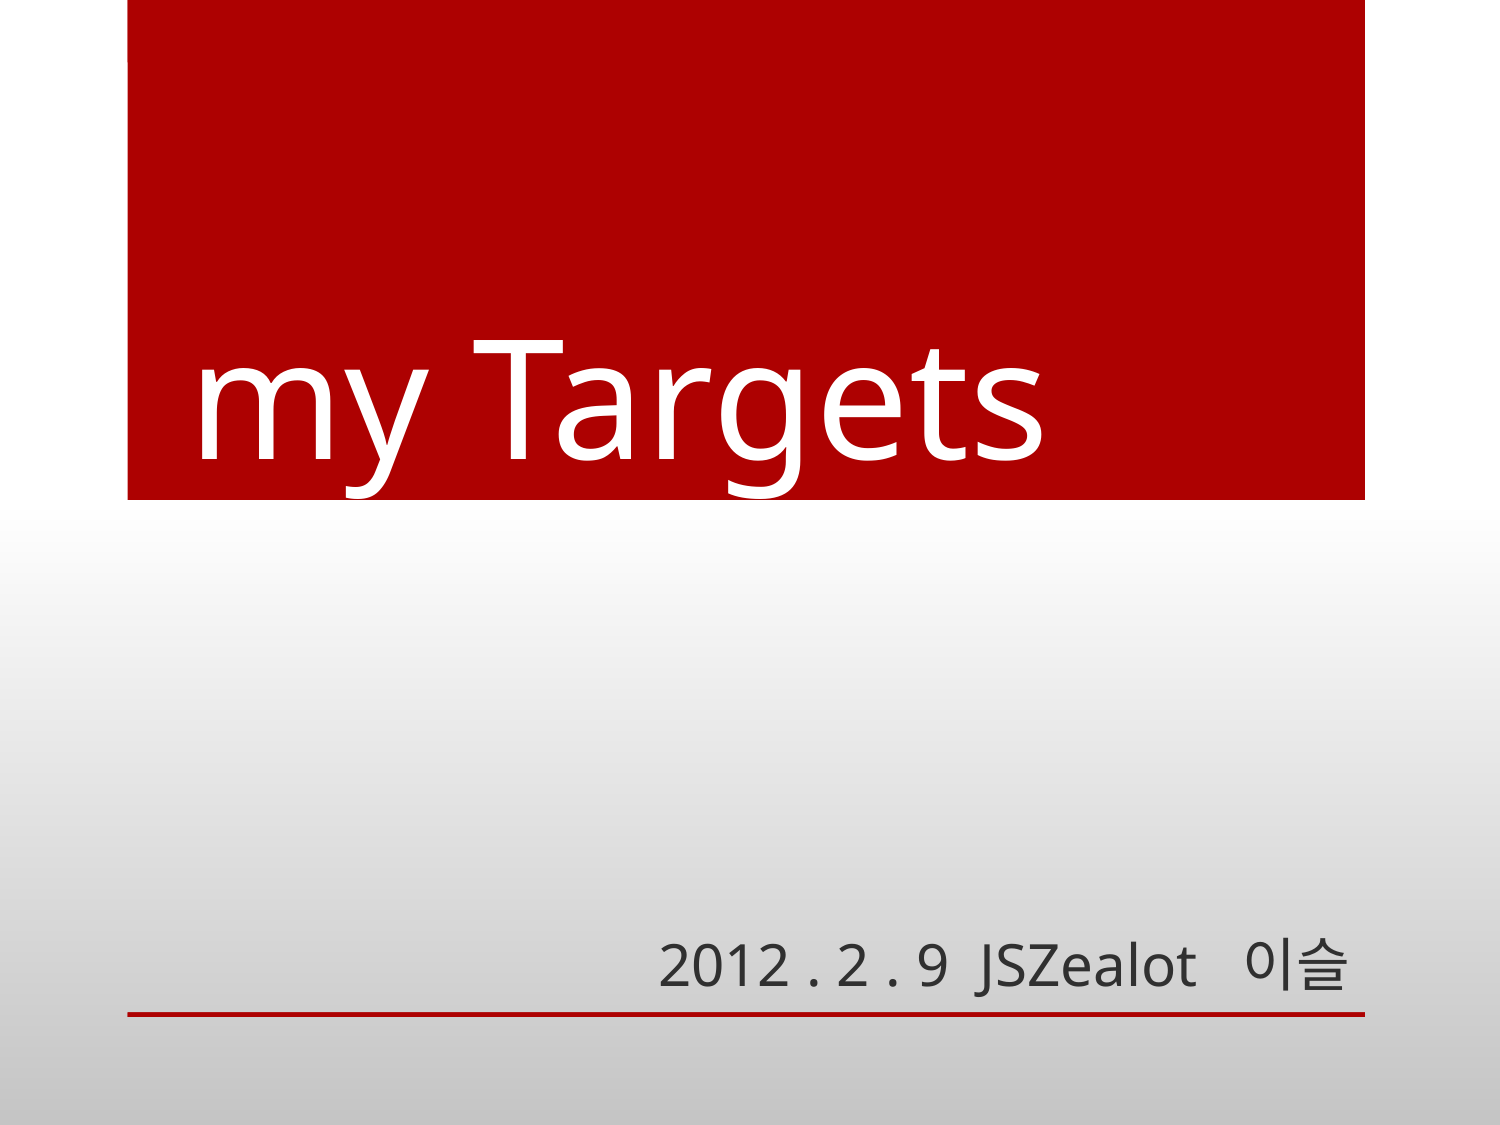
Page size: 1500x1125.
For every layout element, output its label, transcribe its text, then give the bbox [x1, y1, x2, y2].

subtitle 2012 . 2 . 9 JSZealot 이슬 [239, 916, 1365, 1009]
title my Targets [173, 252, 1412, 501]
